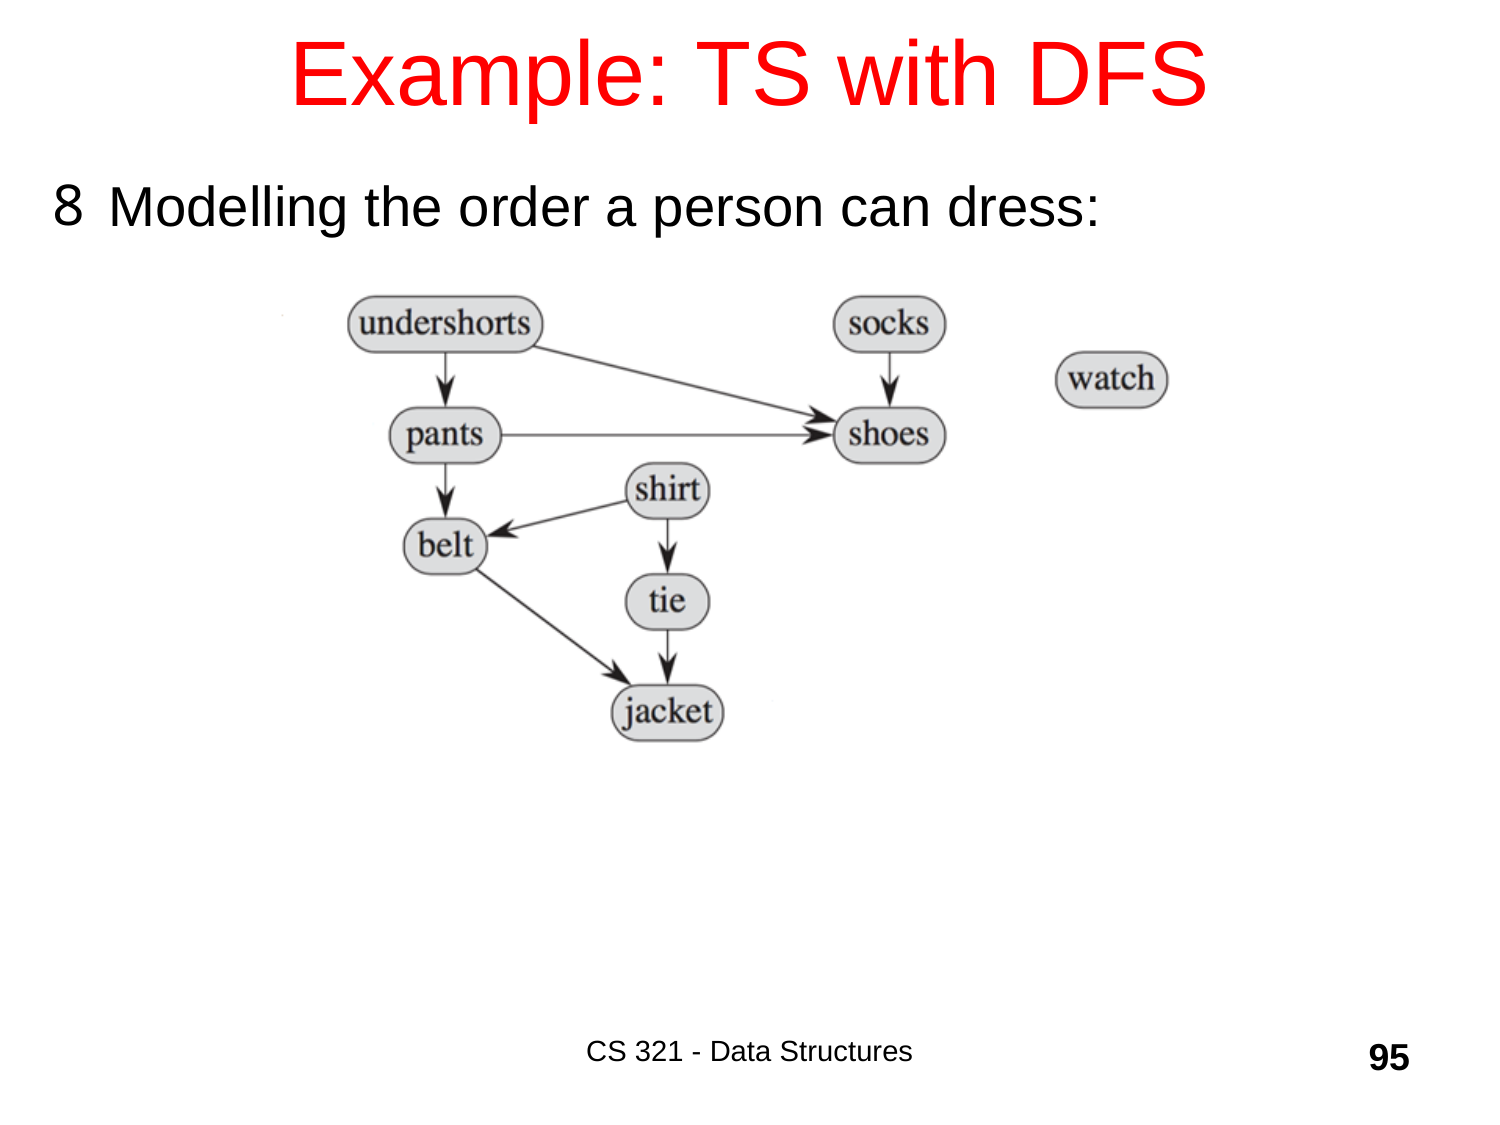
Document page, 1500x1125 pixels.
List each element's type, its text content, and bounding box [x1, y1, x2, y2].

list Modelling the order a person can dress: [37, 162, 1463, 279]
slide_number 95 [1112, 1024, 1426, 1101]
picture [249, 249, 1265, 785]
footer CS 321 - Data Structures [462, 1024, 1038, 1101]
title Example: TS with DFS [112, 0, 1388, 162]
